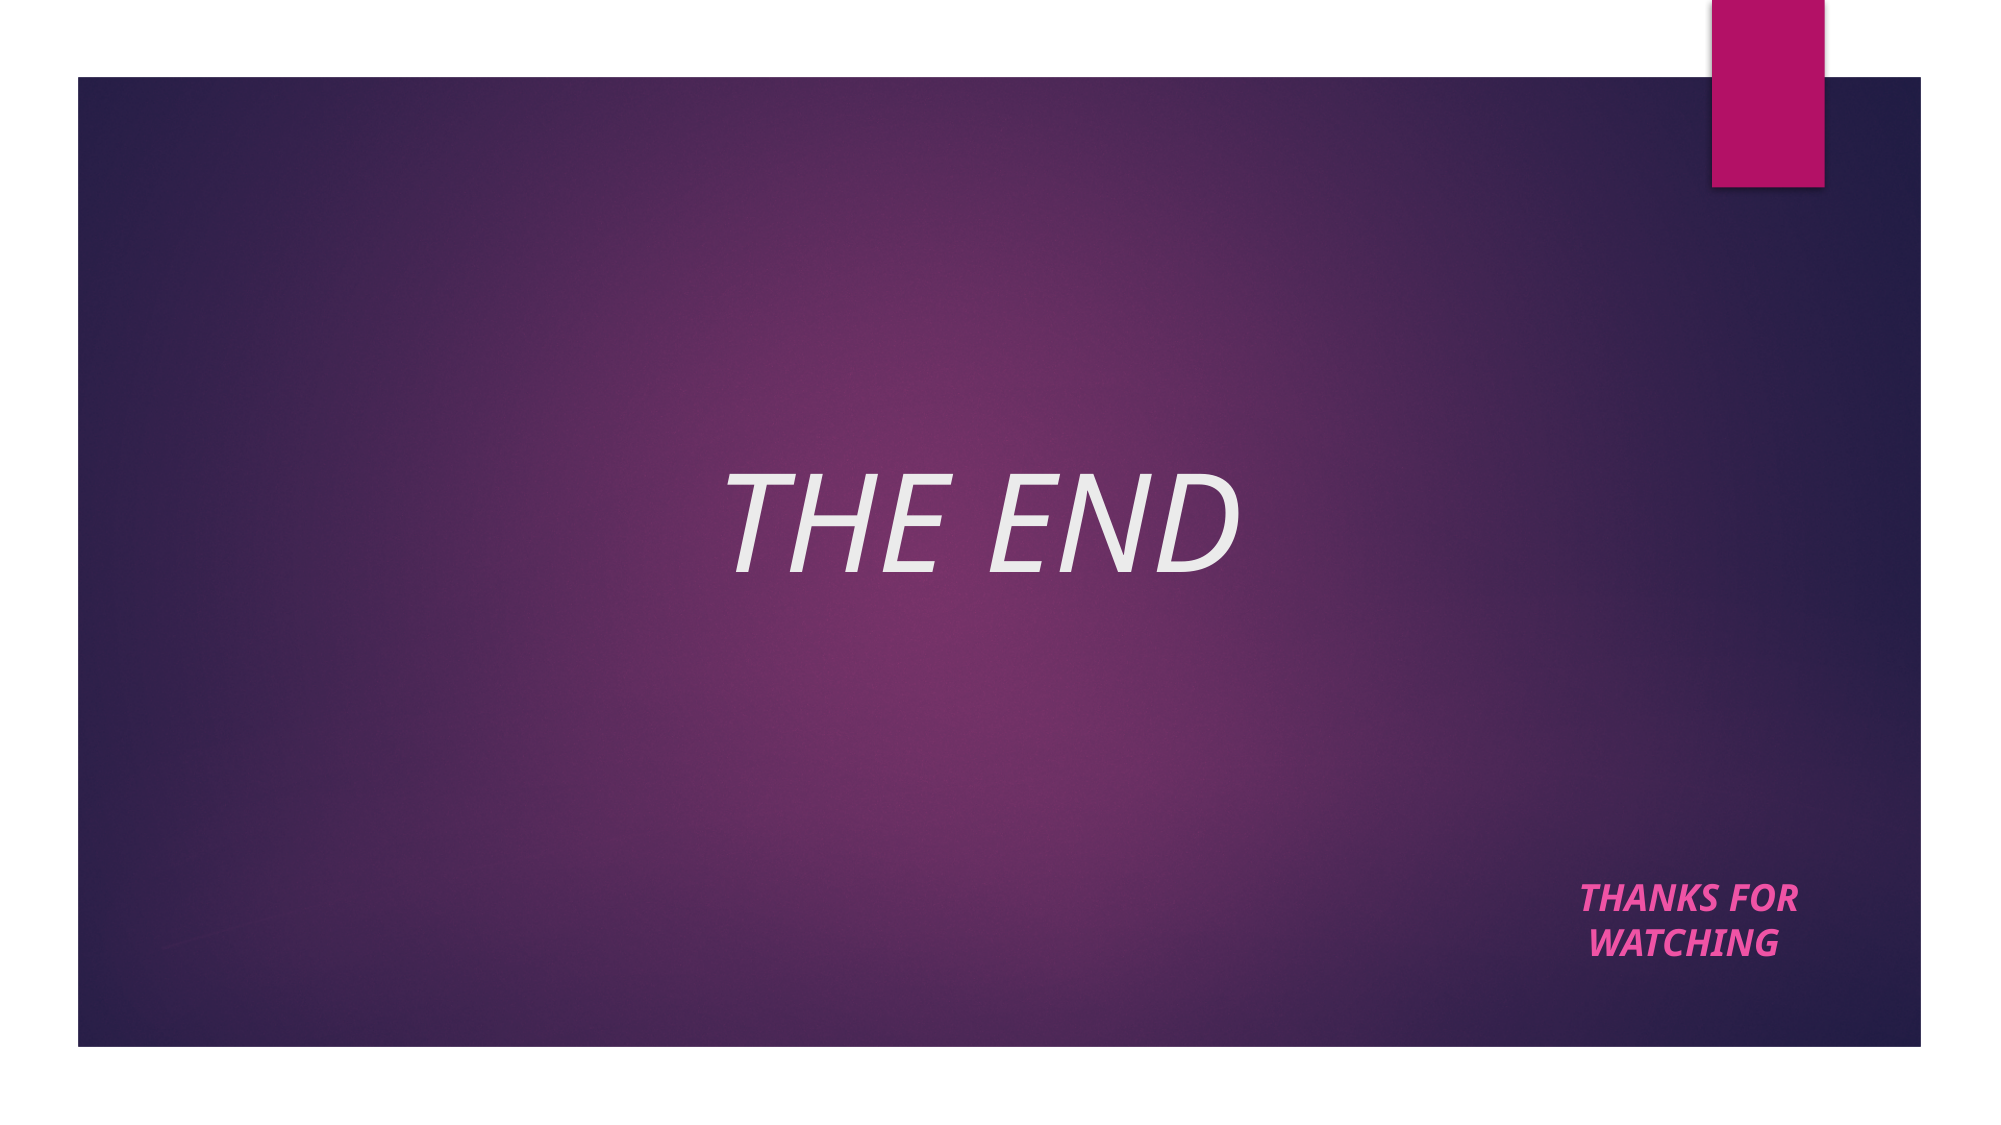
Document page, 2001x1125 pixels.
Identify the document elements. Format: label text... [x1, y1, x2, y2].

title THE END [416, 358, 1543, 608]
subtitle THANKS FOR WATCHING [1542, 866, 1835, 986]
